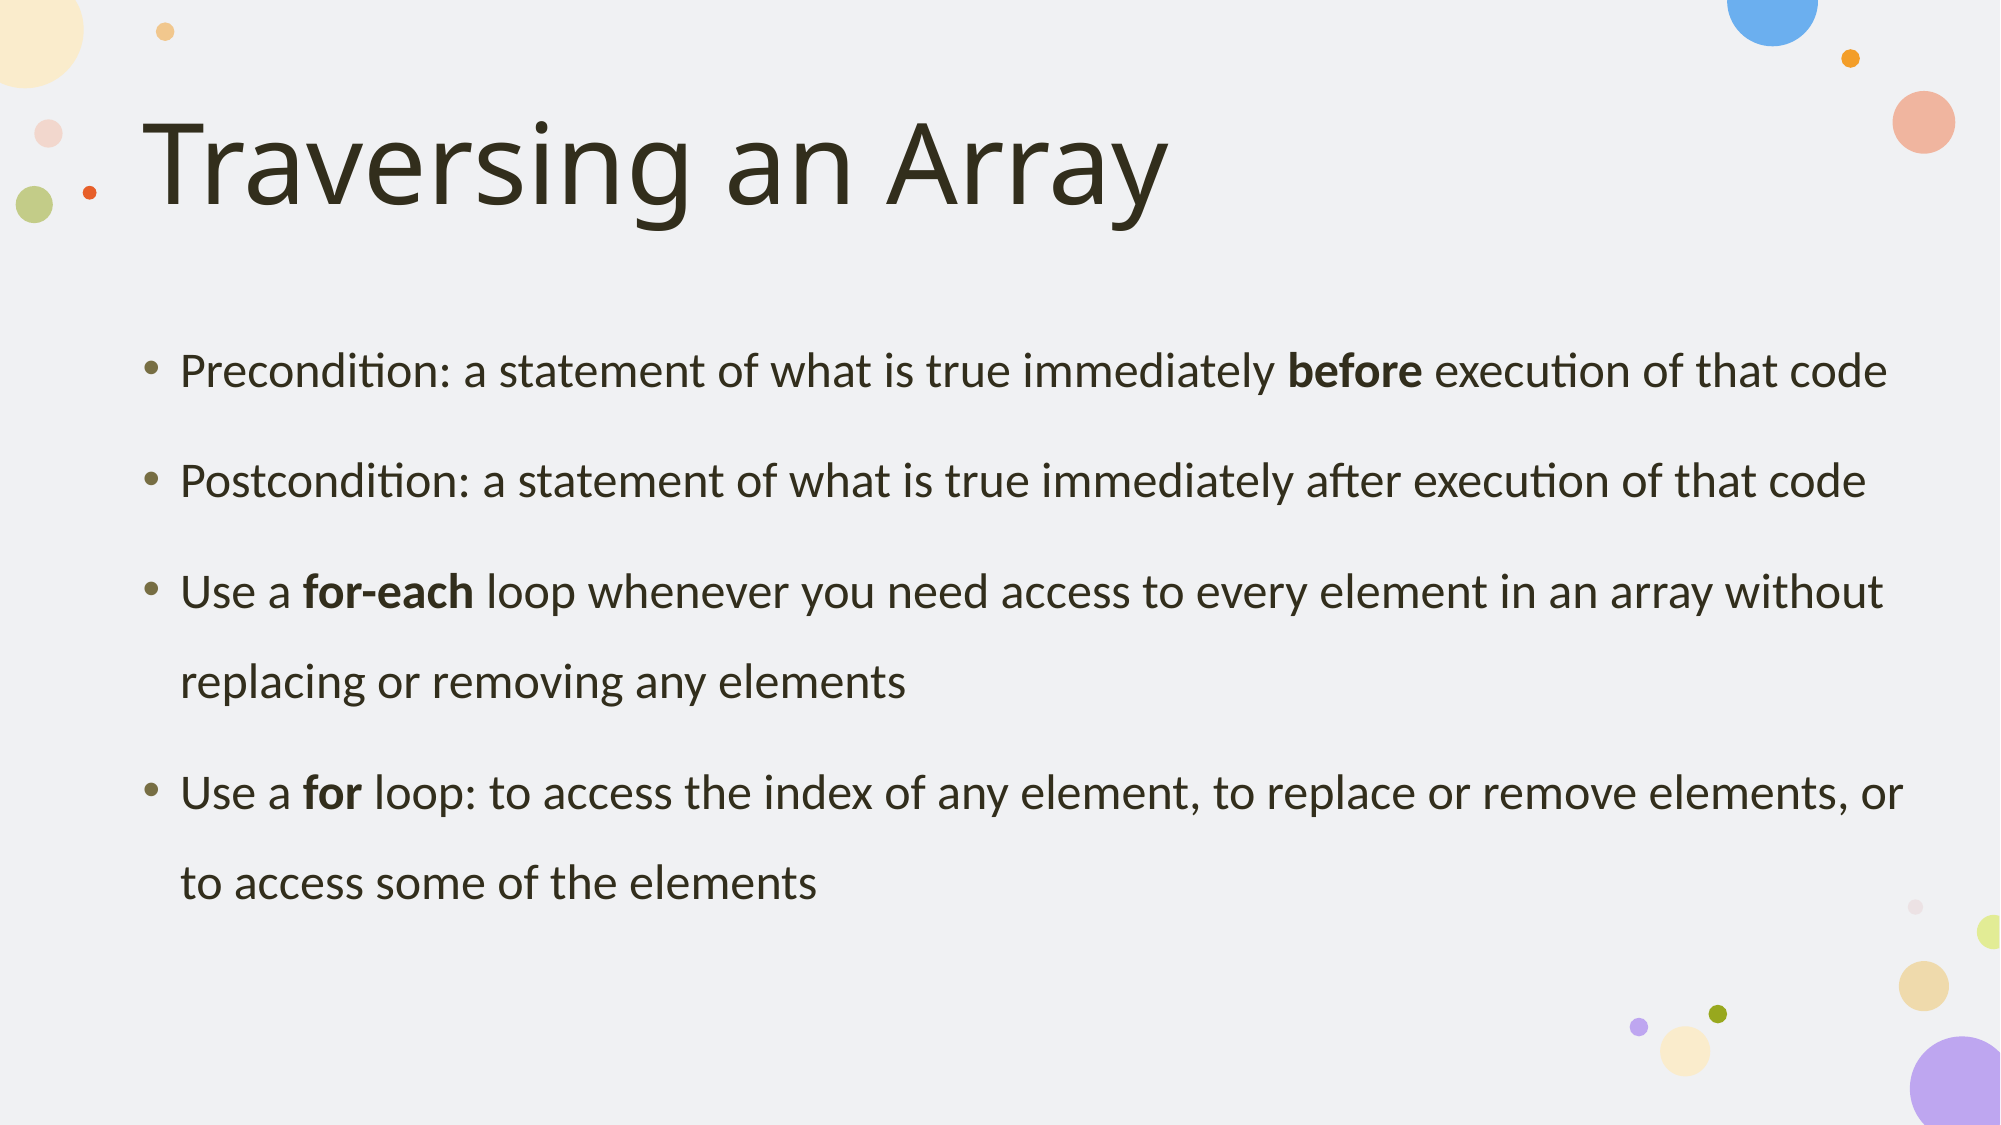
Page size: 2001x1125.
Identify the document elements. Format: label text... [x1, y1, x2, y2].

title Traversing an Array [127, 59, 1877, 278]
list Precondition: a statement of what is true immediately before execution of that code Postcondition: a statement of what is true immediately after execution of that code Use a for-each loop whenever you need access to every element in an array without replacing or removing any elements Use a for loop: to access the index of any element, to replace or remove elements, or to access some of the elements [127, 299, 1930, 1014]
